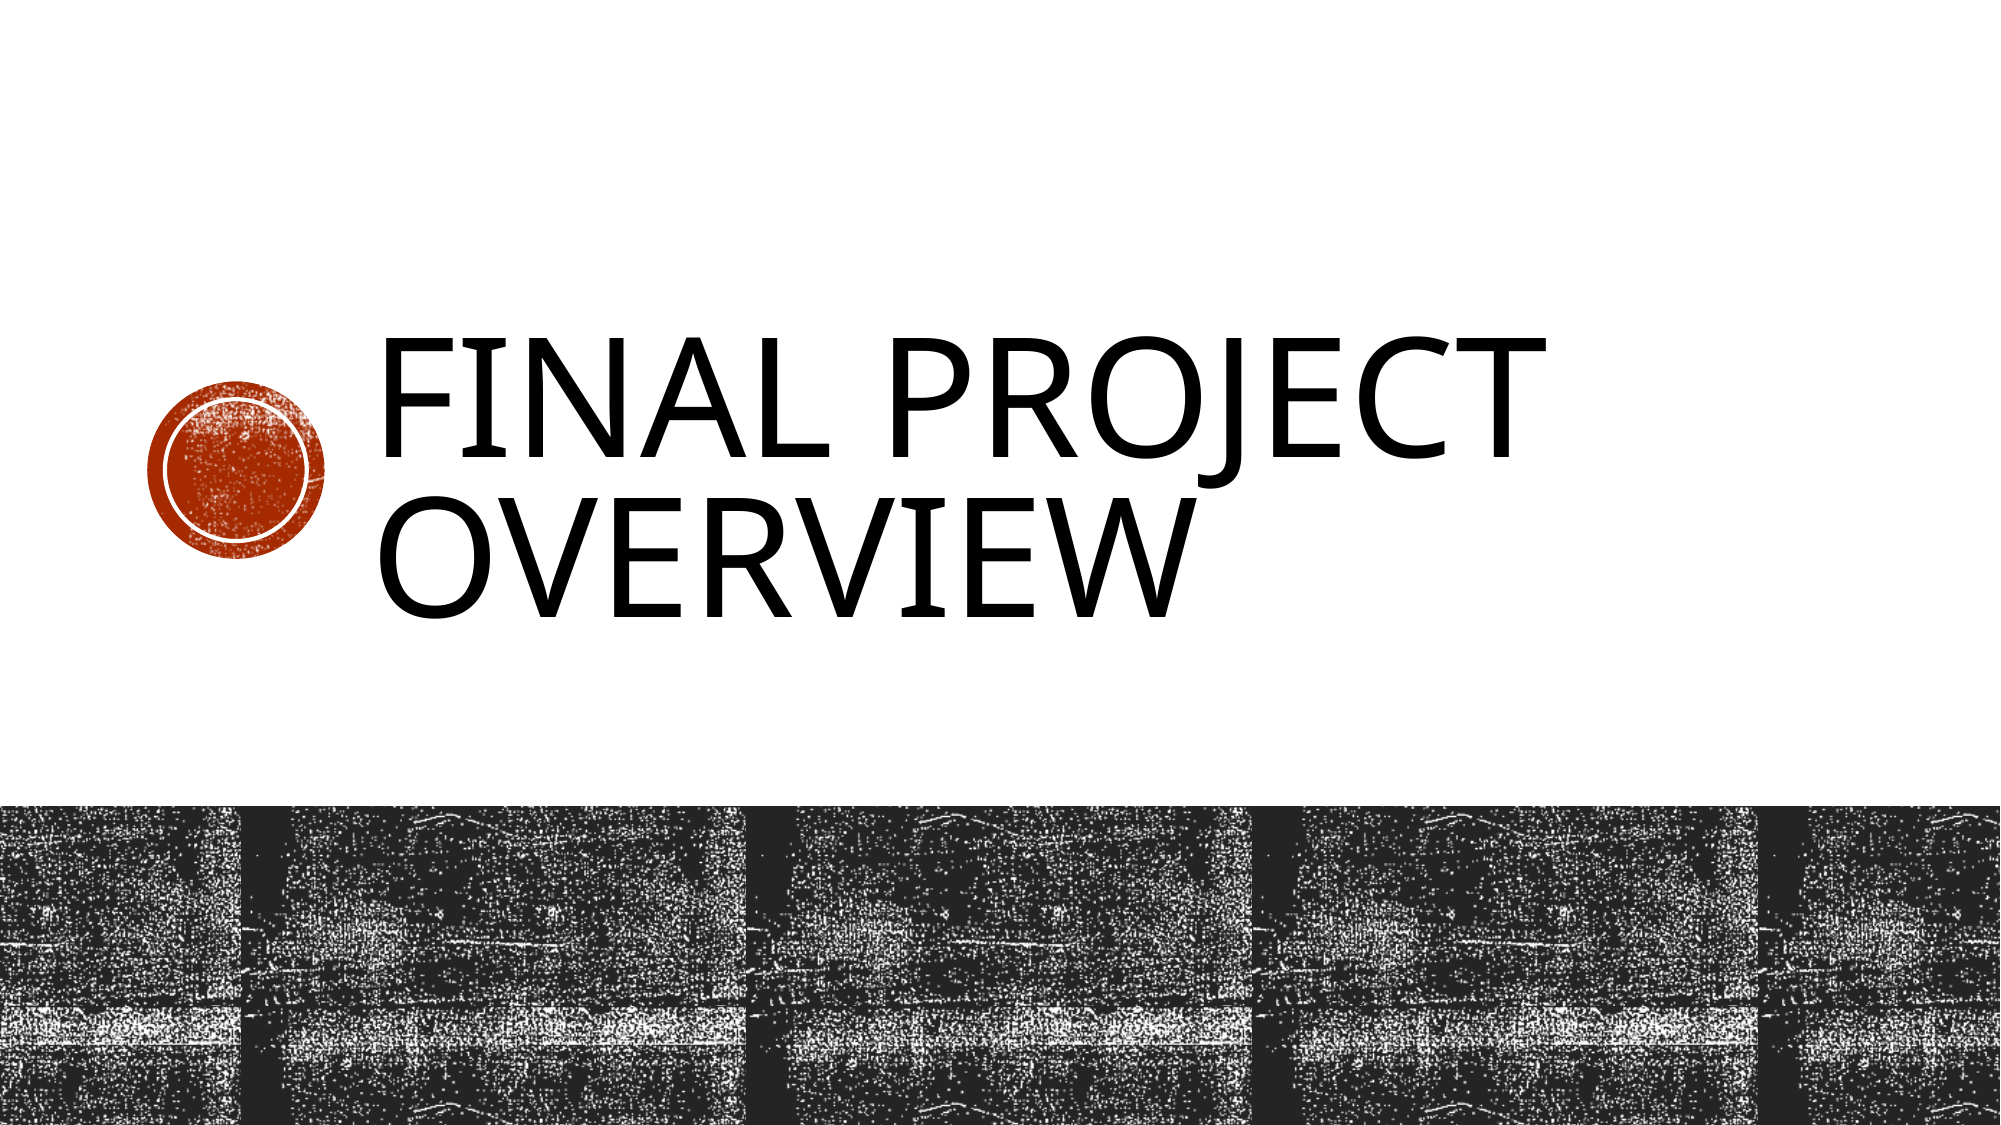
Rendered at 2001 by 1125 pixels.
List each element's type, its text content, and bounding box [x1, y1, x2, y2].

title Final Project Overview [355, 201, 1878, 779]
